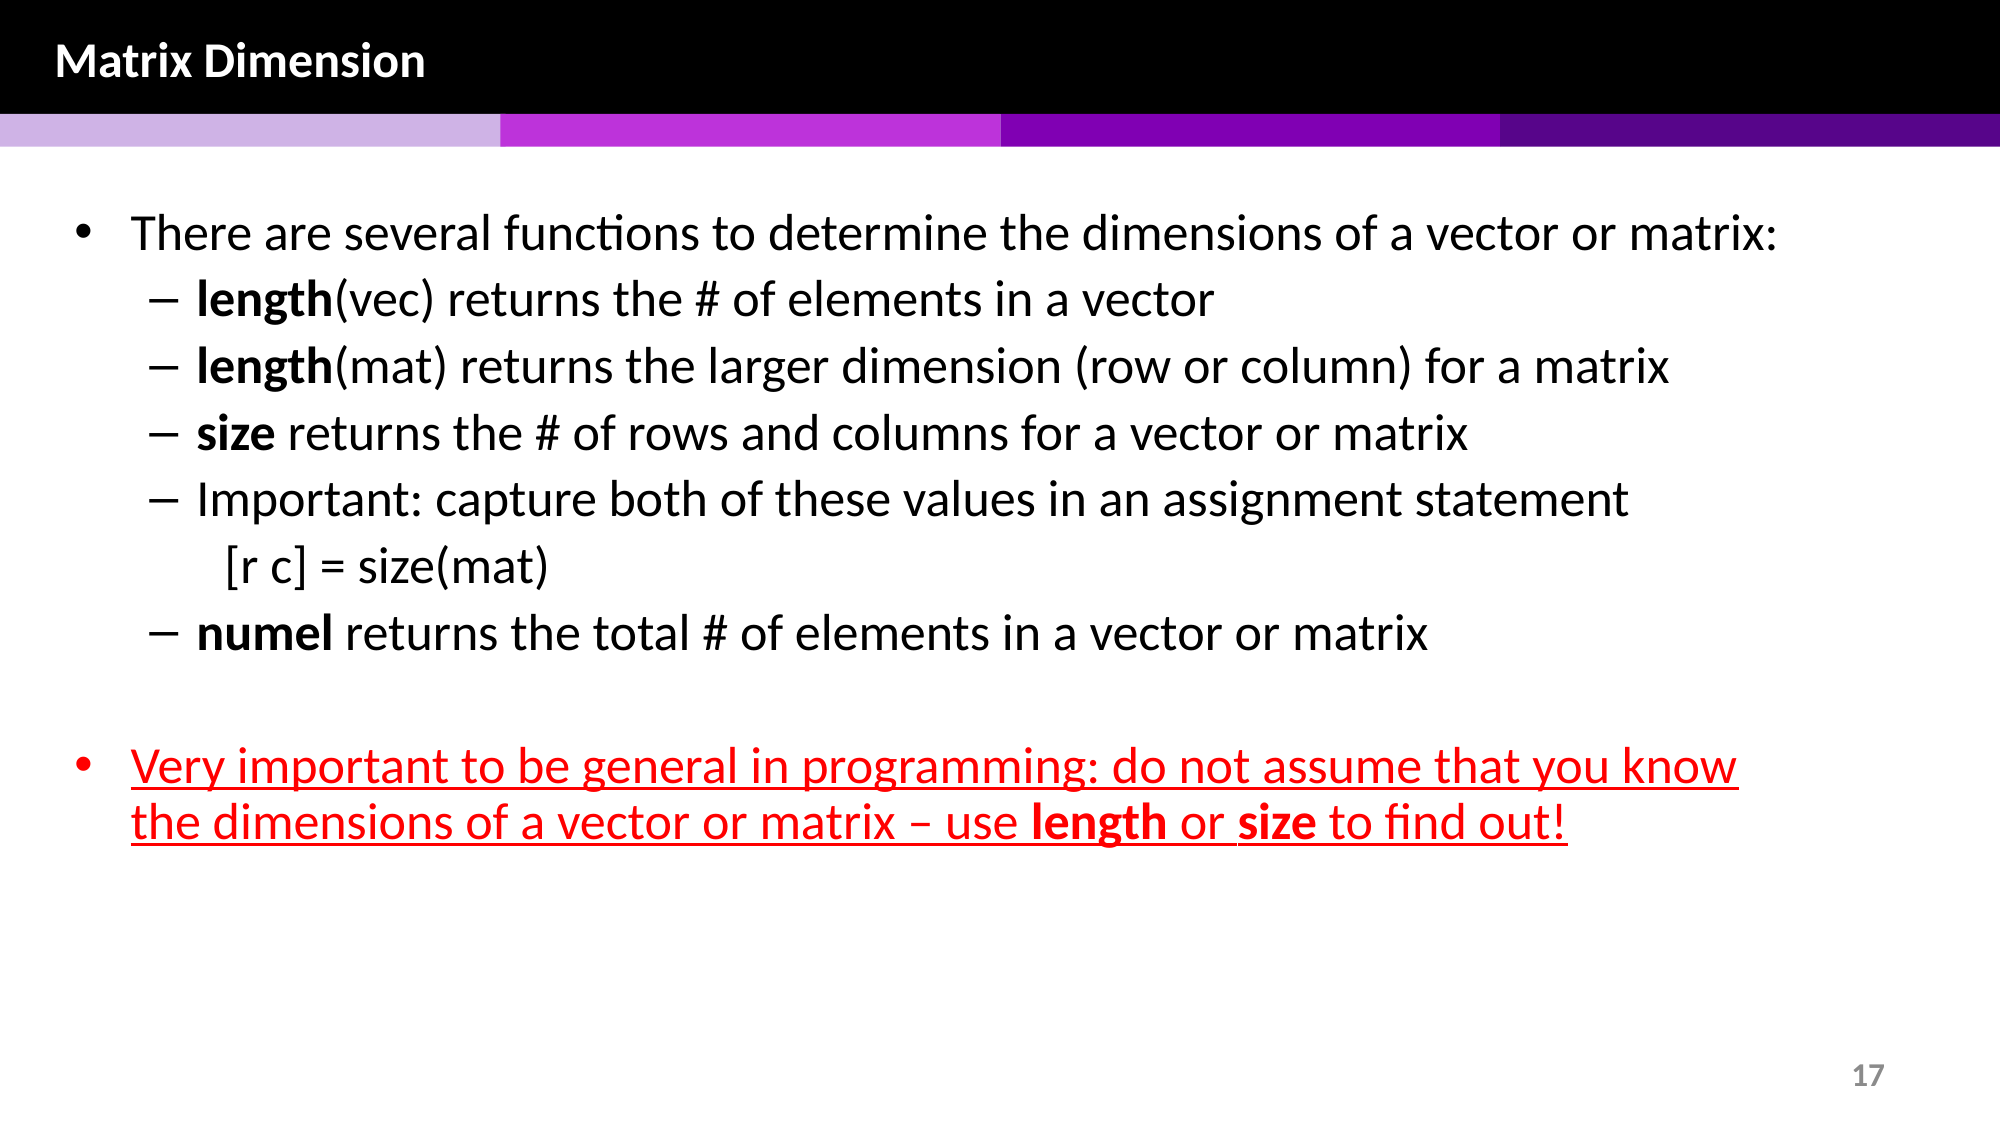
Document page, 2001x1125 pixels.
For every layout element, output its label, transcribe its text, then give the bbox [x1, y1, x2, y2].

list Matrix Dimension [39, 1, 1964, 114]
text_box There are several functions to determine the dimensions of a vector or matrix: length(vec) returns the # of elements in a vector length(mat) returns the larger dimension (row or column) for a matrix size returns the # of rows and columns for a vector or matrix Important: capture both of these values in an assignment statement [r c] = size(mat) numel returns the total # of elements in a vector or matrix Very important to be general in programming: do not assume that you know the dimensions of a vector or matrix – use length or size to find out! [59, 198, 1823, 919]
